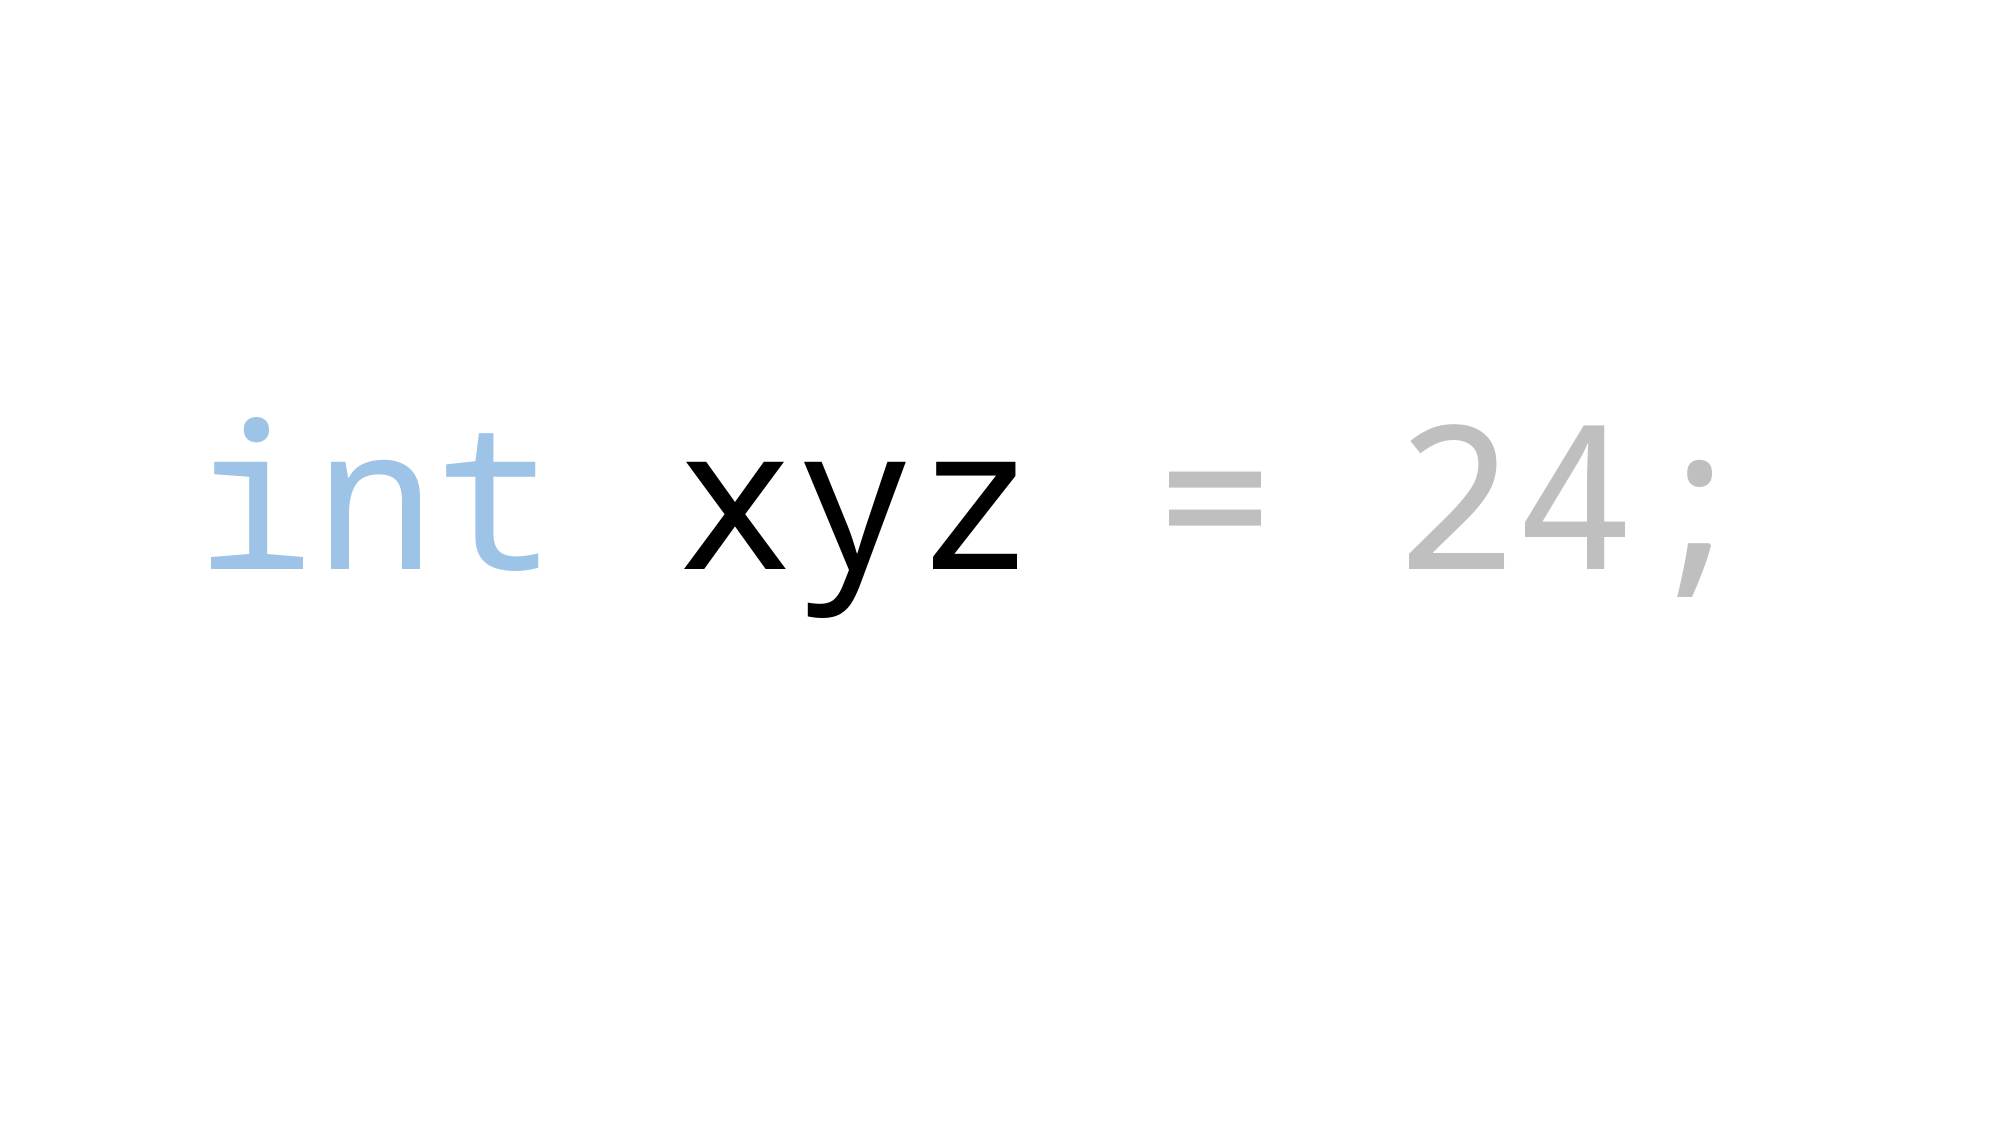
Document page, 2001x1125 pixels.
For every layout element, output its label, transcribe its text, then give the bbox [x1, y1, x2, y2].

text_box int xyz = 24; [180, 362, 1771, 617]
